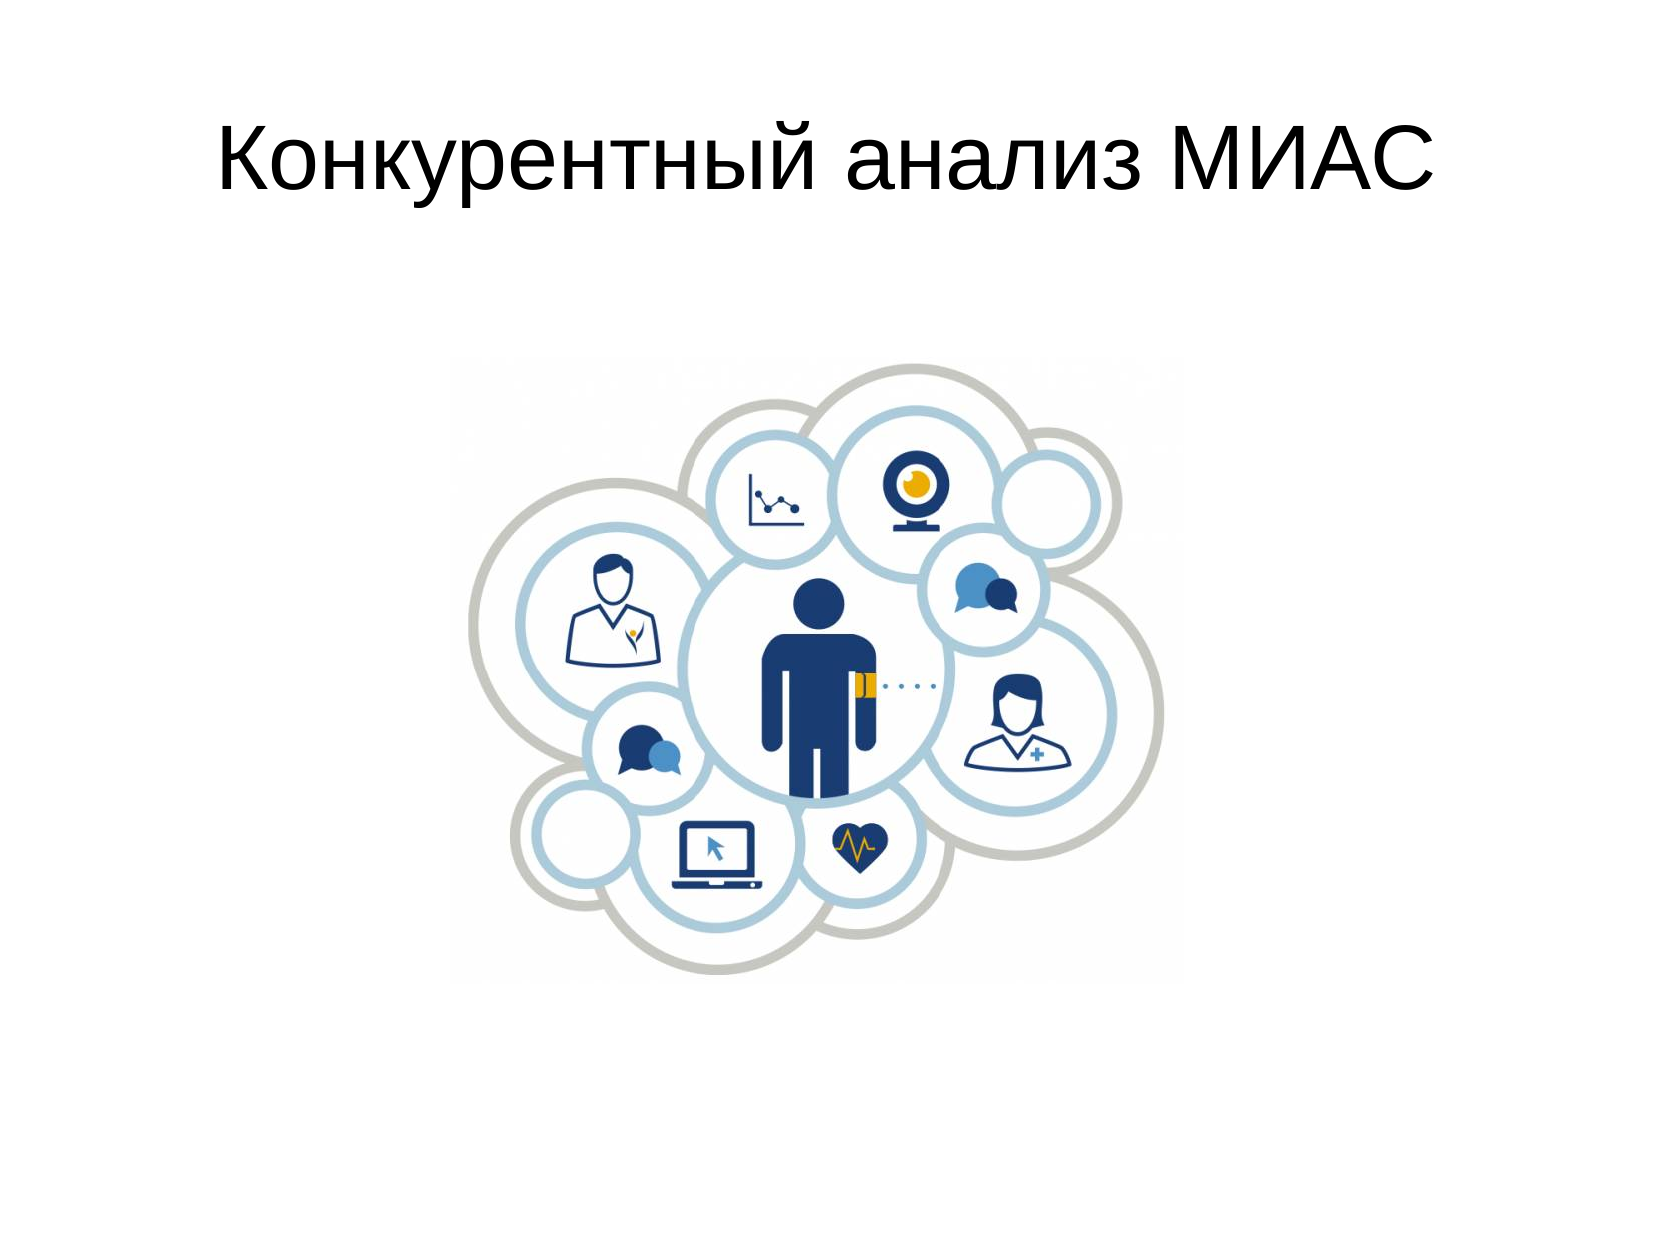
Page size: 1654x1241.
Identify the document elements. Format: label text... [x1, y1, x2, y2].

picture [449, 357, 1184, 985]
text_box Конкурентный анализ МИАС [82, 49, 1571, 257]
